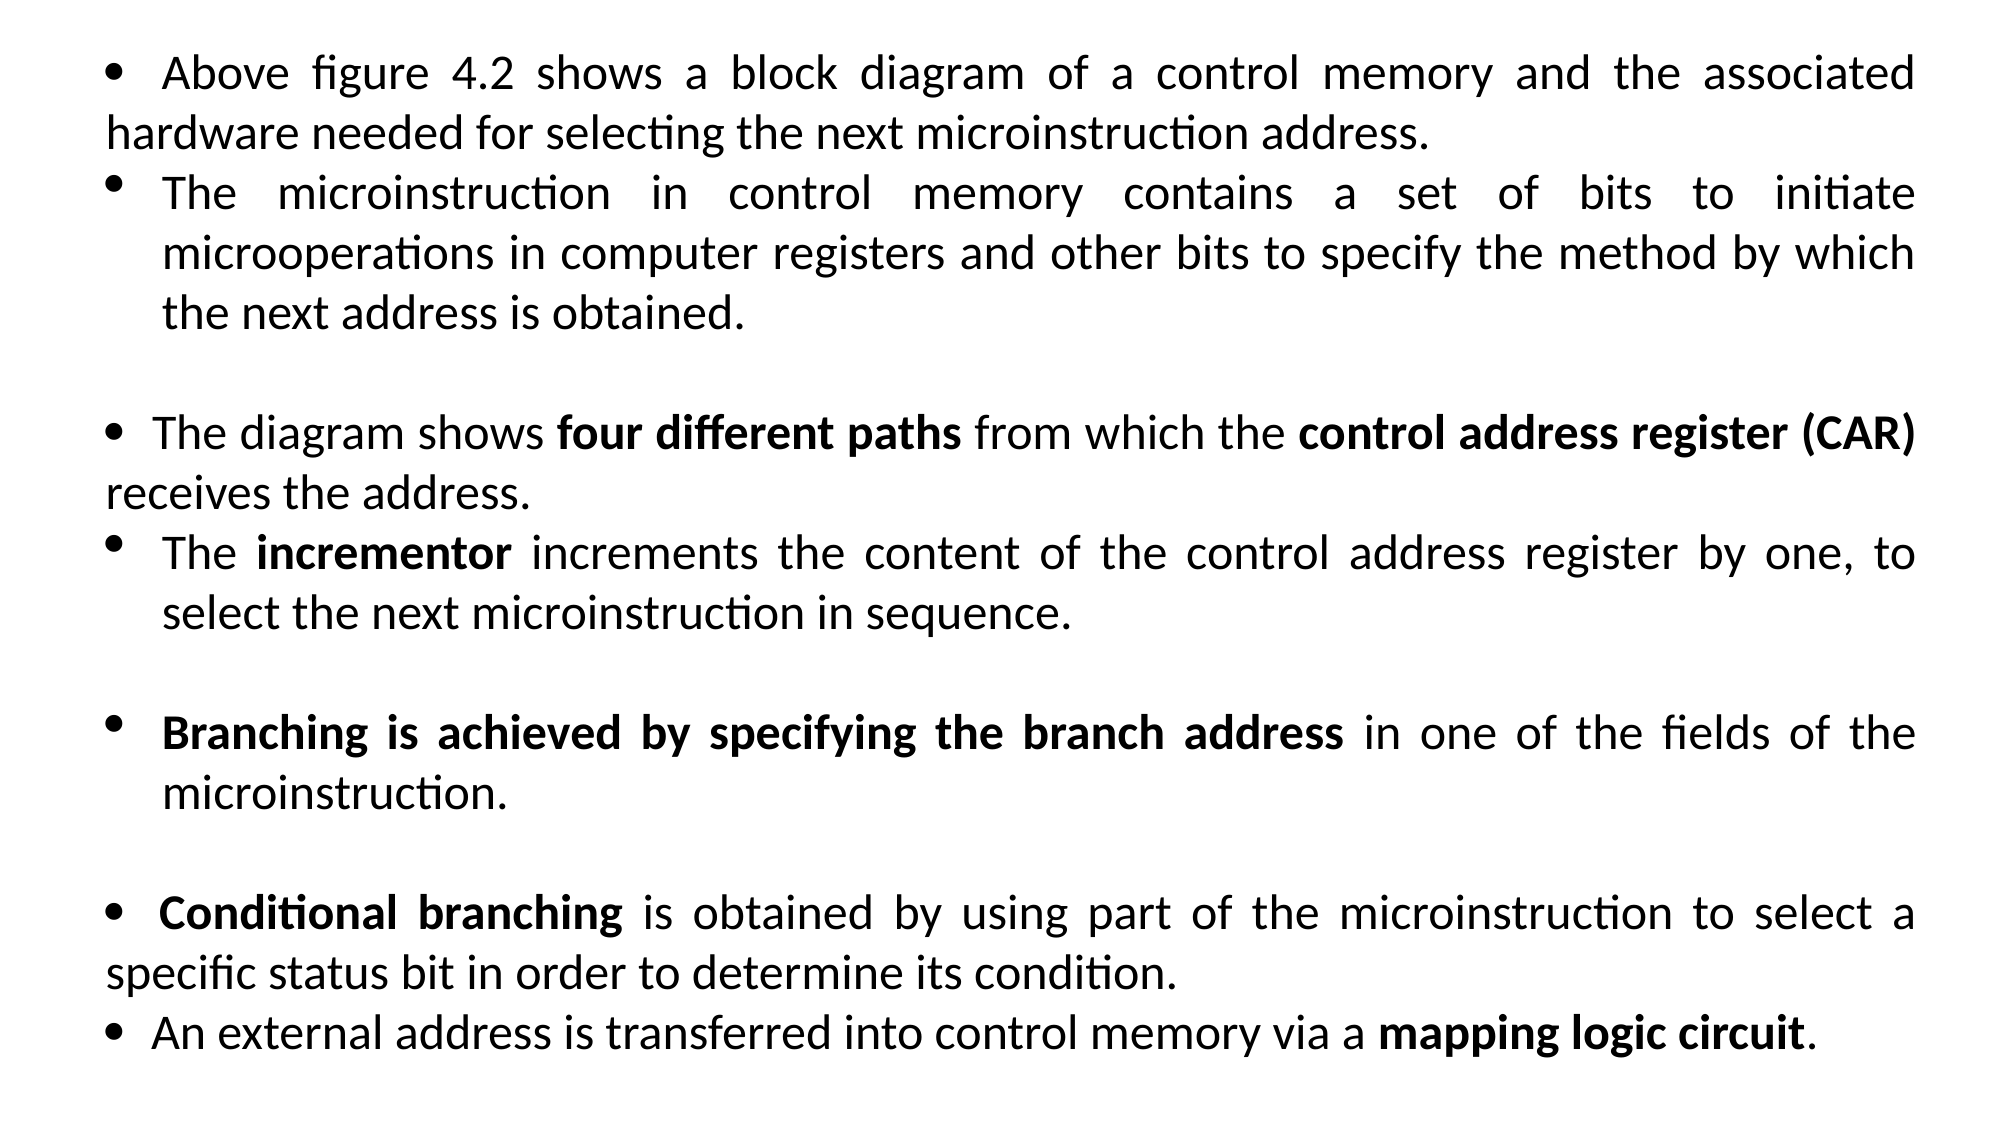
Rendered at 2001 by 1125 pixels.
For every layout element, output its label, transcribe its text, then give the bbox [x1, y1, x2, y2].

text_box  Above figure 4.2 shows a block diagram of a control memory and the associated hardware needed for selecting the next microinstruction address. The microinstruction in control memory contains a set of bits to initiate microoperations in computer registers and other bits to specify the method by which the next address is obtained.  The diagram shows four different paths from which the control address register (CAR) receives the address. The incrementor increments the content of the control address register by one, to select the next microinstruction in sequence. Branching is achieved by specifying the branch address in one of the fields of the microinstruction.  Conditional branching is obtained by using part of the microinstruction to select a specific status bit in order to determine its condition.  An external address is transferred into control memory via a mapping logic circuit. [90, 32, 1932, 1068]
